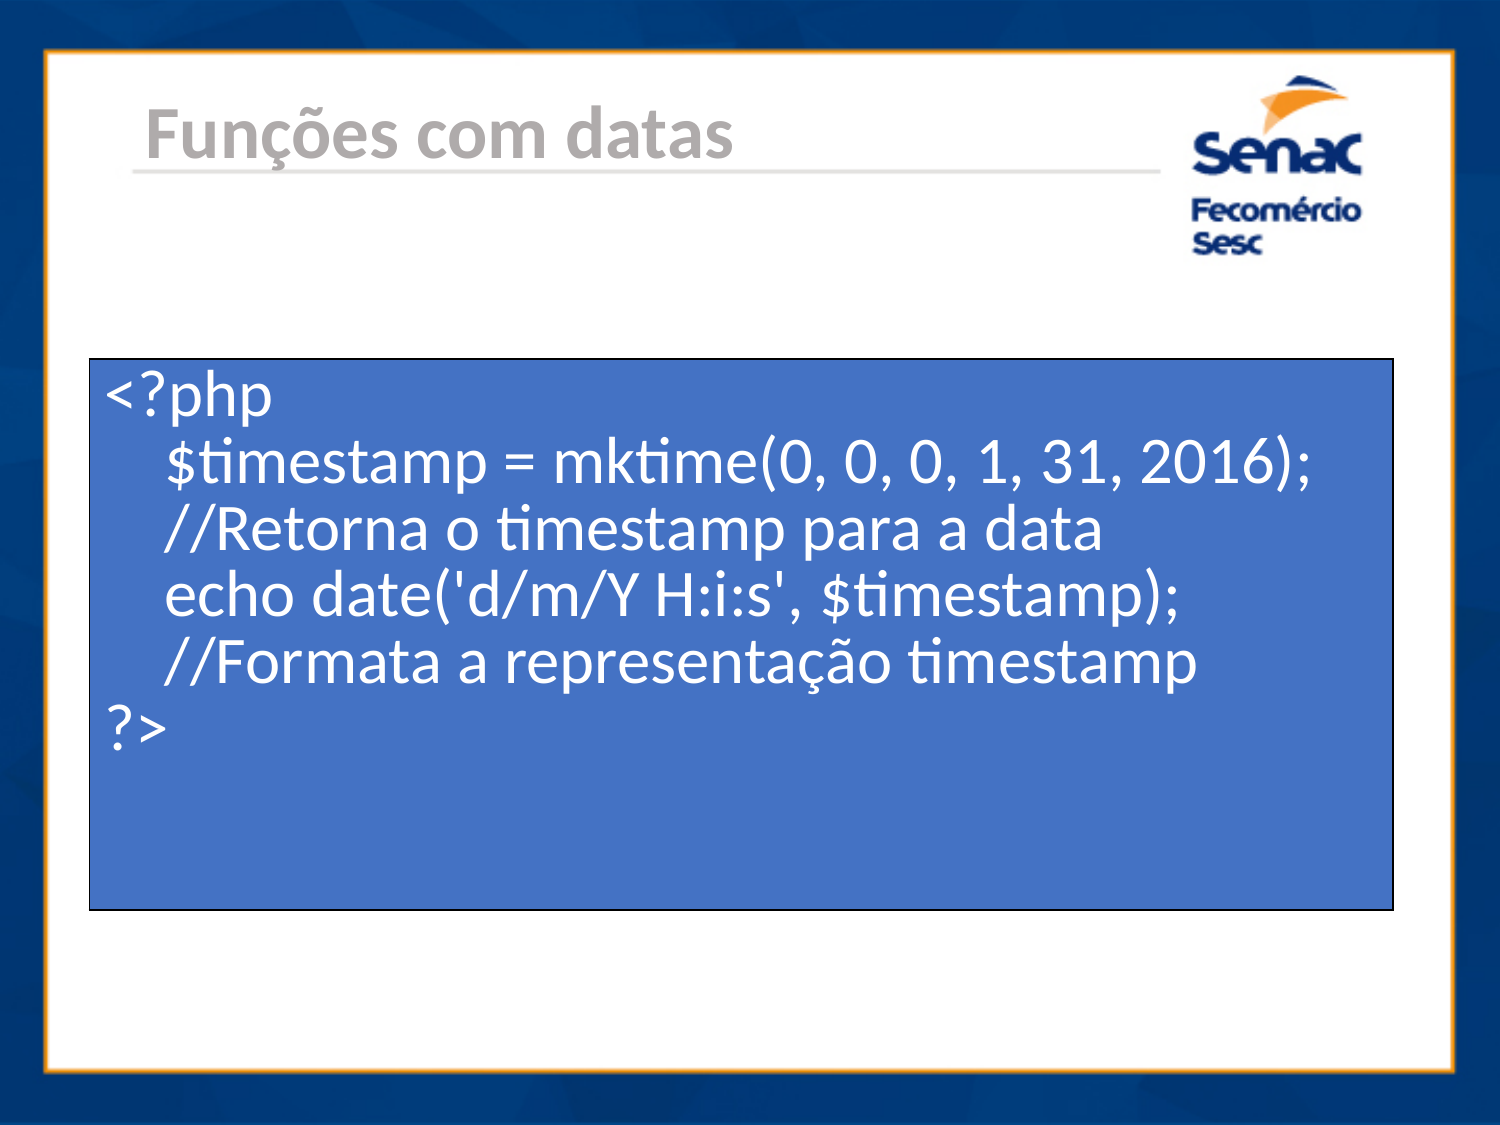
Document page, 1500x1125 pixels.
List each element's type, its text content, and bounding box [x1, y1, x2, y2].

picture [0, 0, 1500, 1125]
table_header <?php $timestamp = mktime(0, 0, 0, 1, 31, 2016); //Retorna o timestamp para a data echo date('d/m/Y H:i:s', $timestamp); //Formata a representação timestamp ?> [90, 360, 1392, 909]
text_box Funções com datas [130, 77, 1130, 191]
